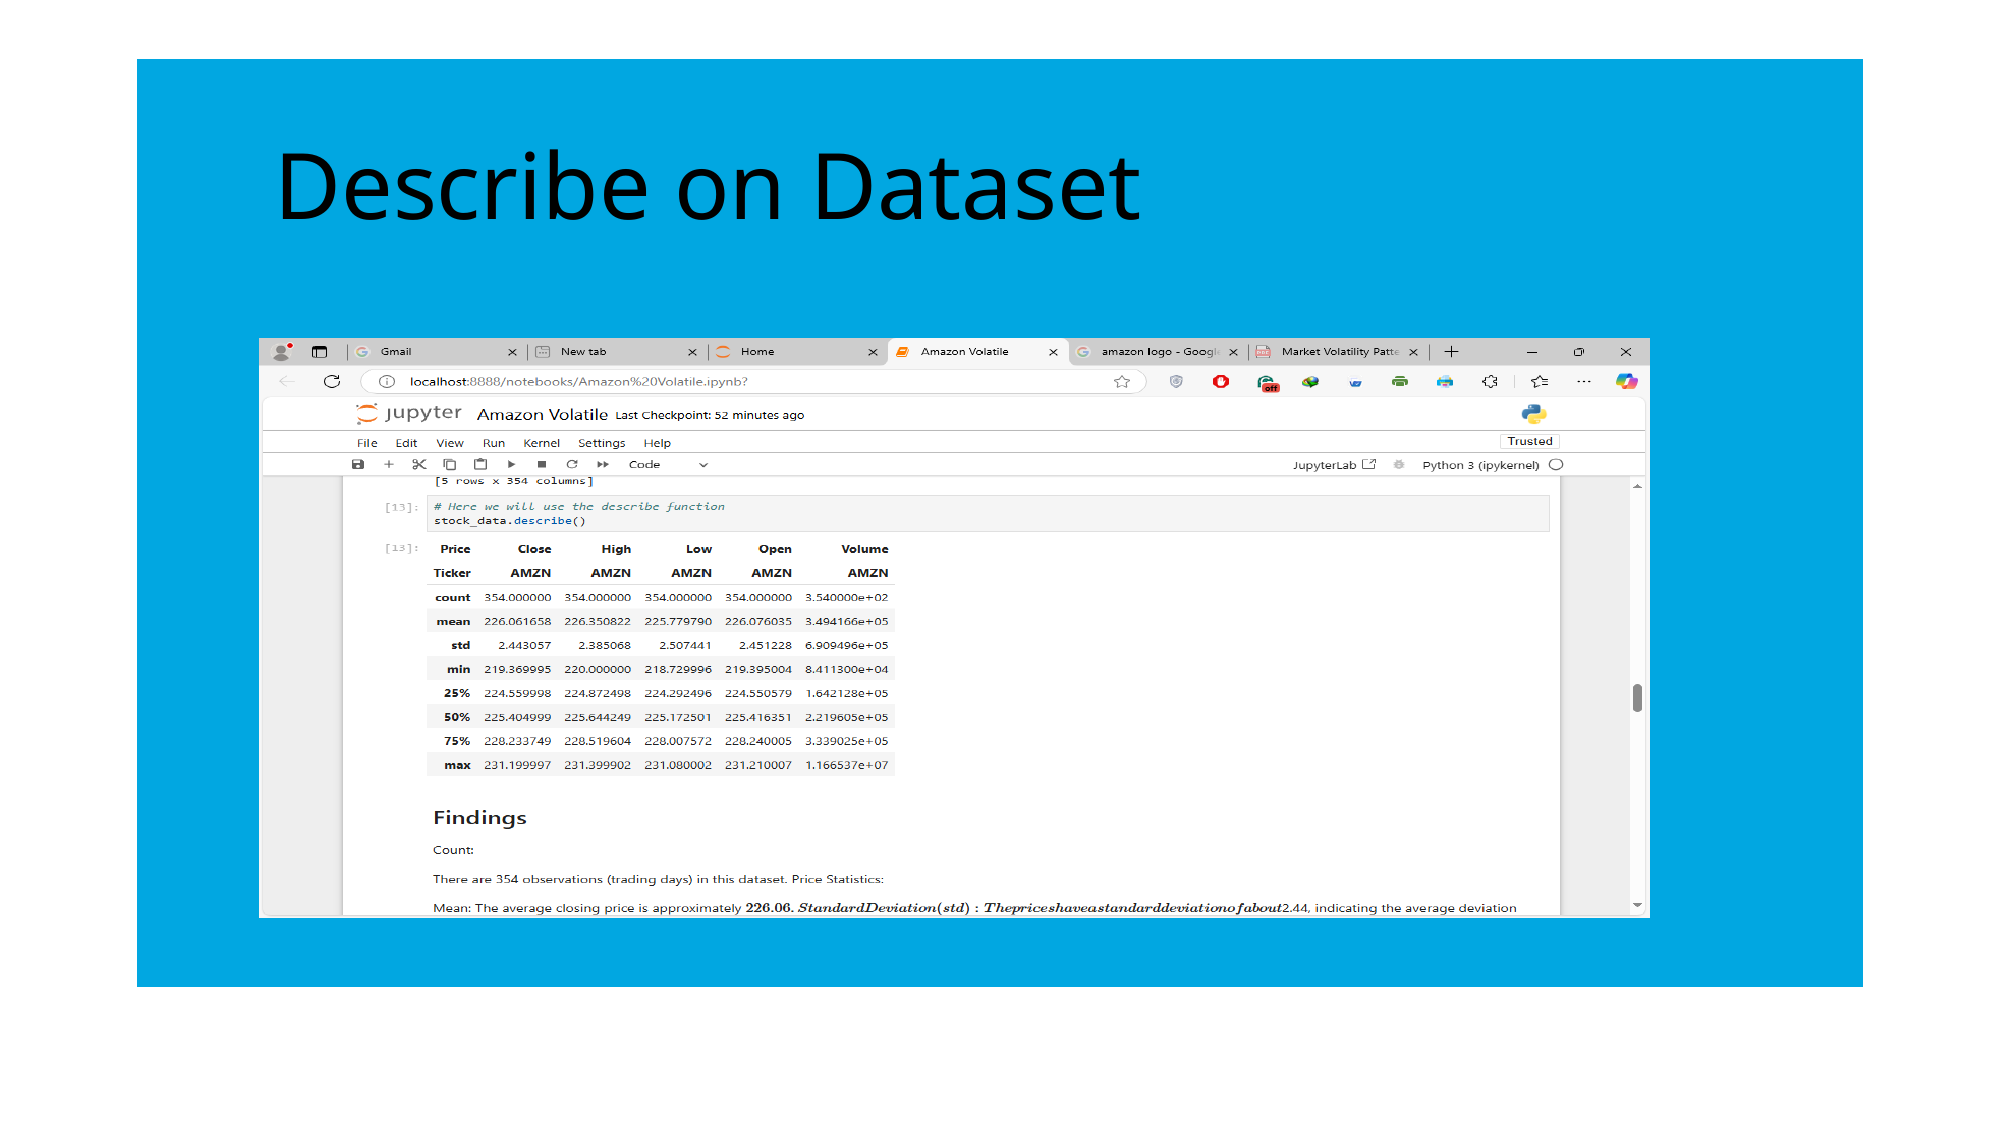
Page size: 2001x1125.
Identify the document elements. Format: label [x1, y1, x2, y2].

picture [260, 339, 1649, 917]
list [137, 59, 1863, 987]
